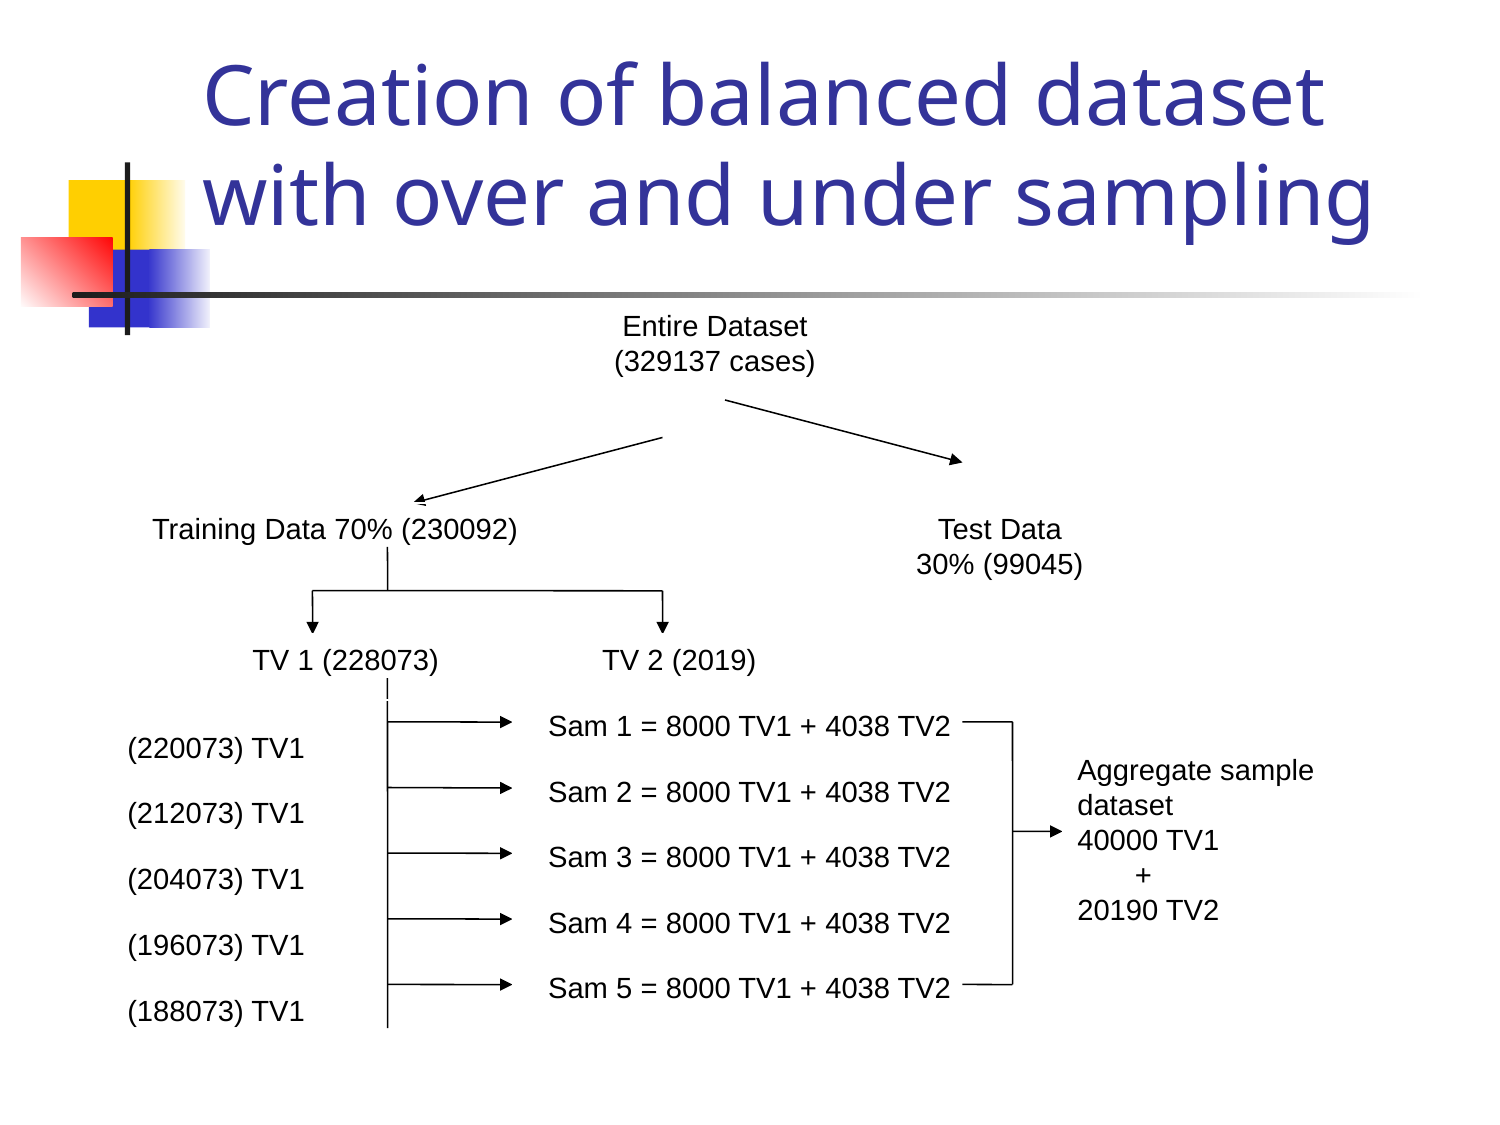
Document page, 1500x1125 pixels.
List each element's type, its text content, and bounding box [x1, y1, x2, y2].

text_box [87, 437, 1438, 1051]
title Creation of balanced dataset with over and under sampling [187, 62, 1463, 251]
text_box Entire Dataset (329137 cases) [599, 300, 831, 385]
